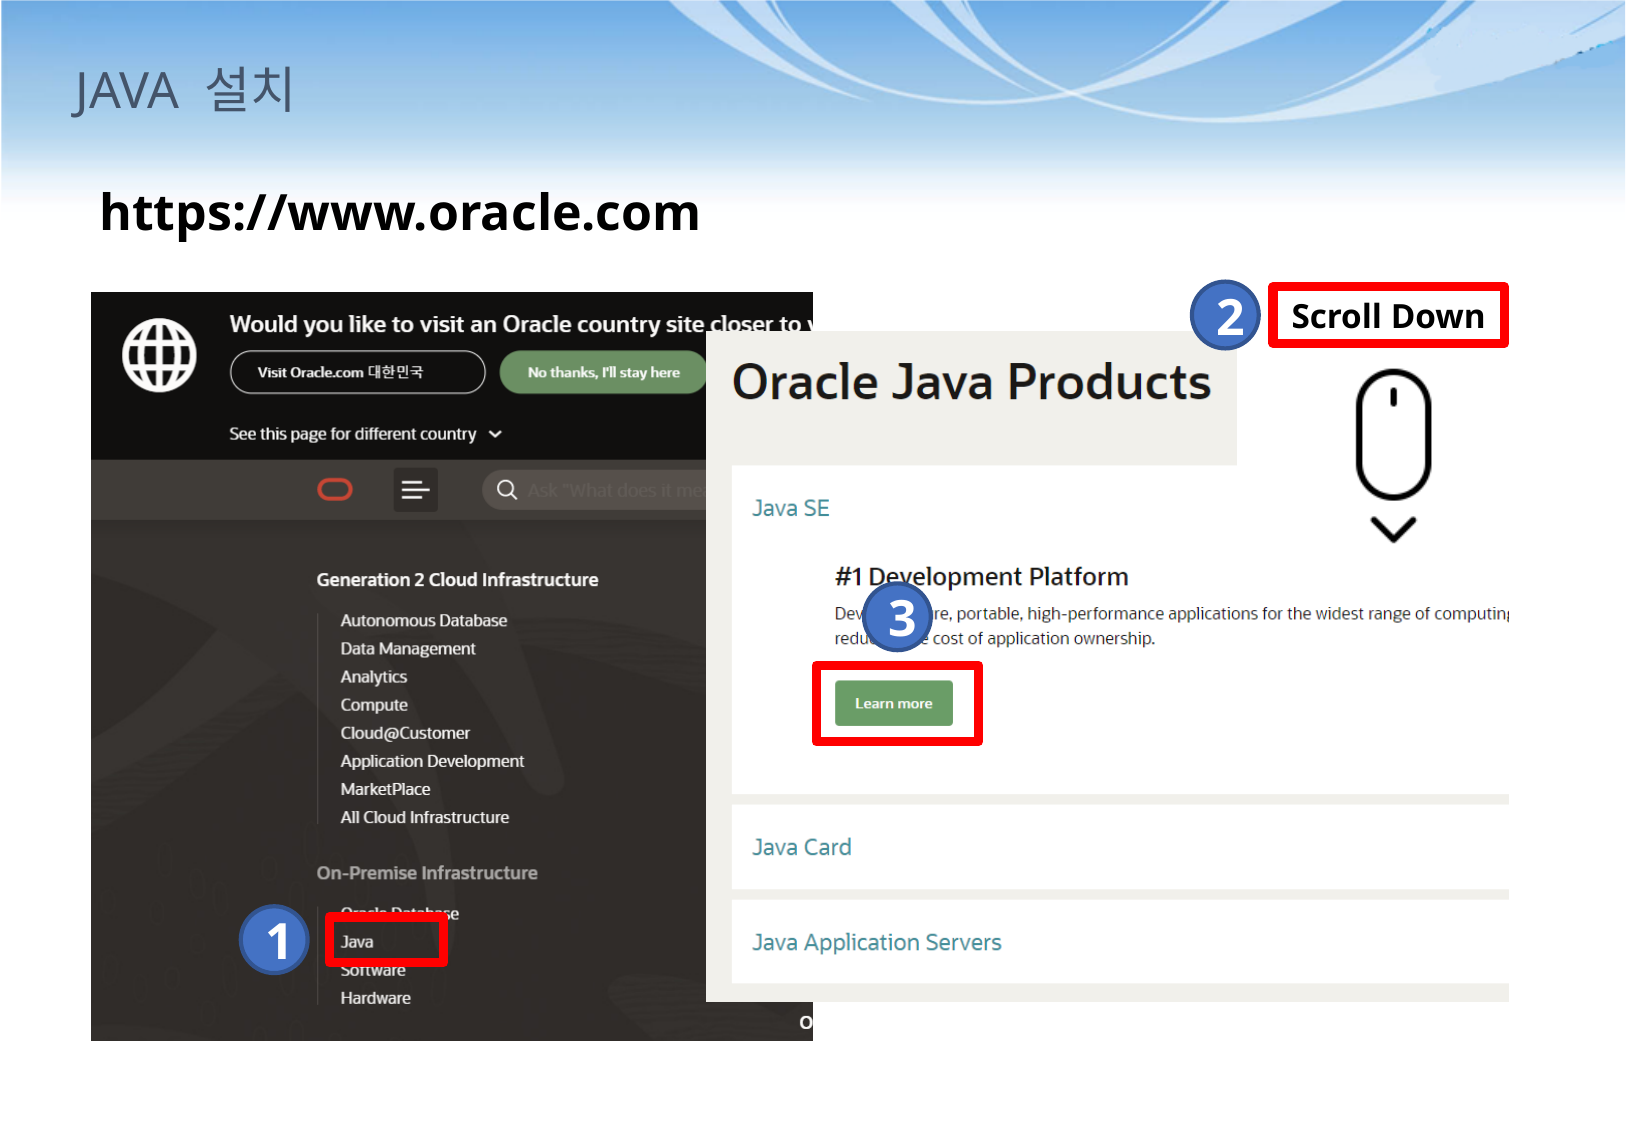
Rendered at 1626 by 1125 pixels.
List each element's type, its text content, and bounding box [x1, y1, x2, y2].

text_box https://www.oracle.com [84, 172, 717, 248]
title JAVA 설치 [60, 48, 1001, 130]
text_box 2 [1189, 279, 1234, 329]
picture [0, 0, 1626, 1125]
